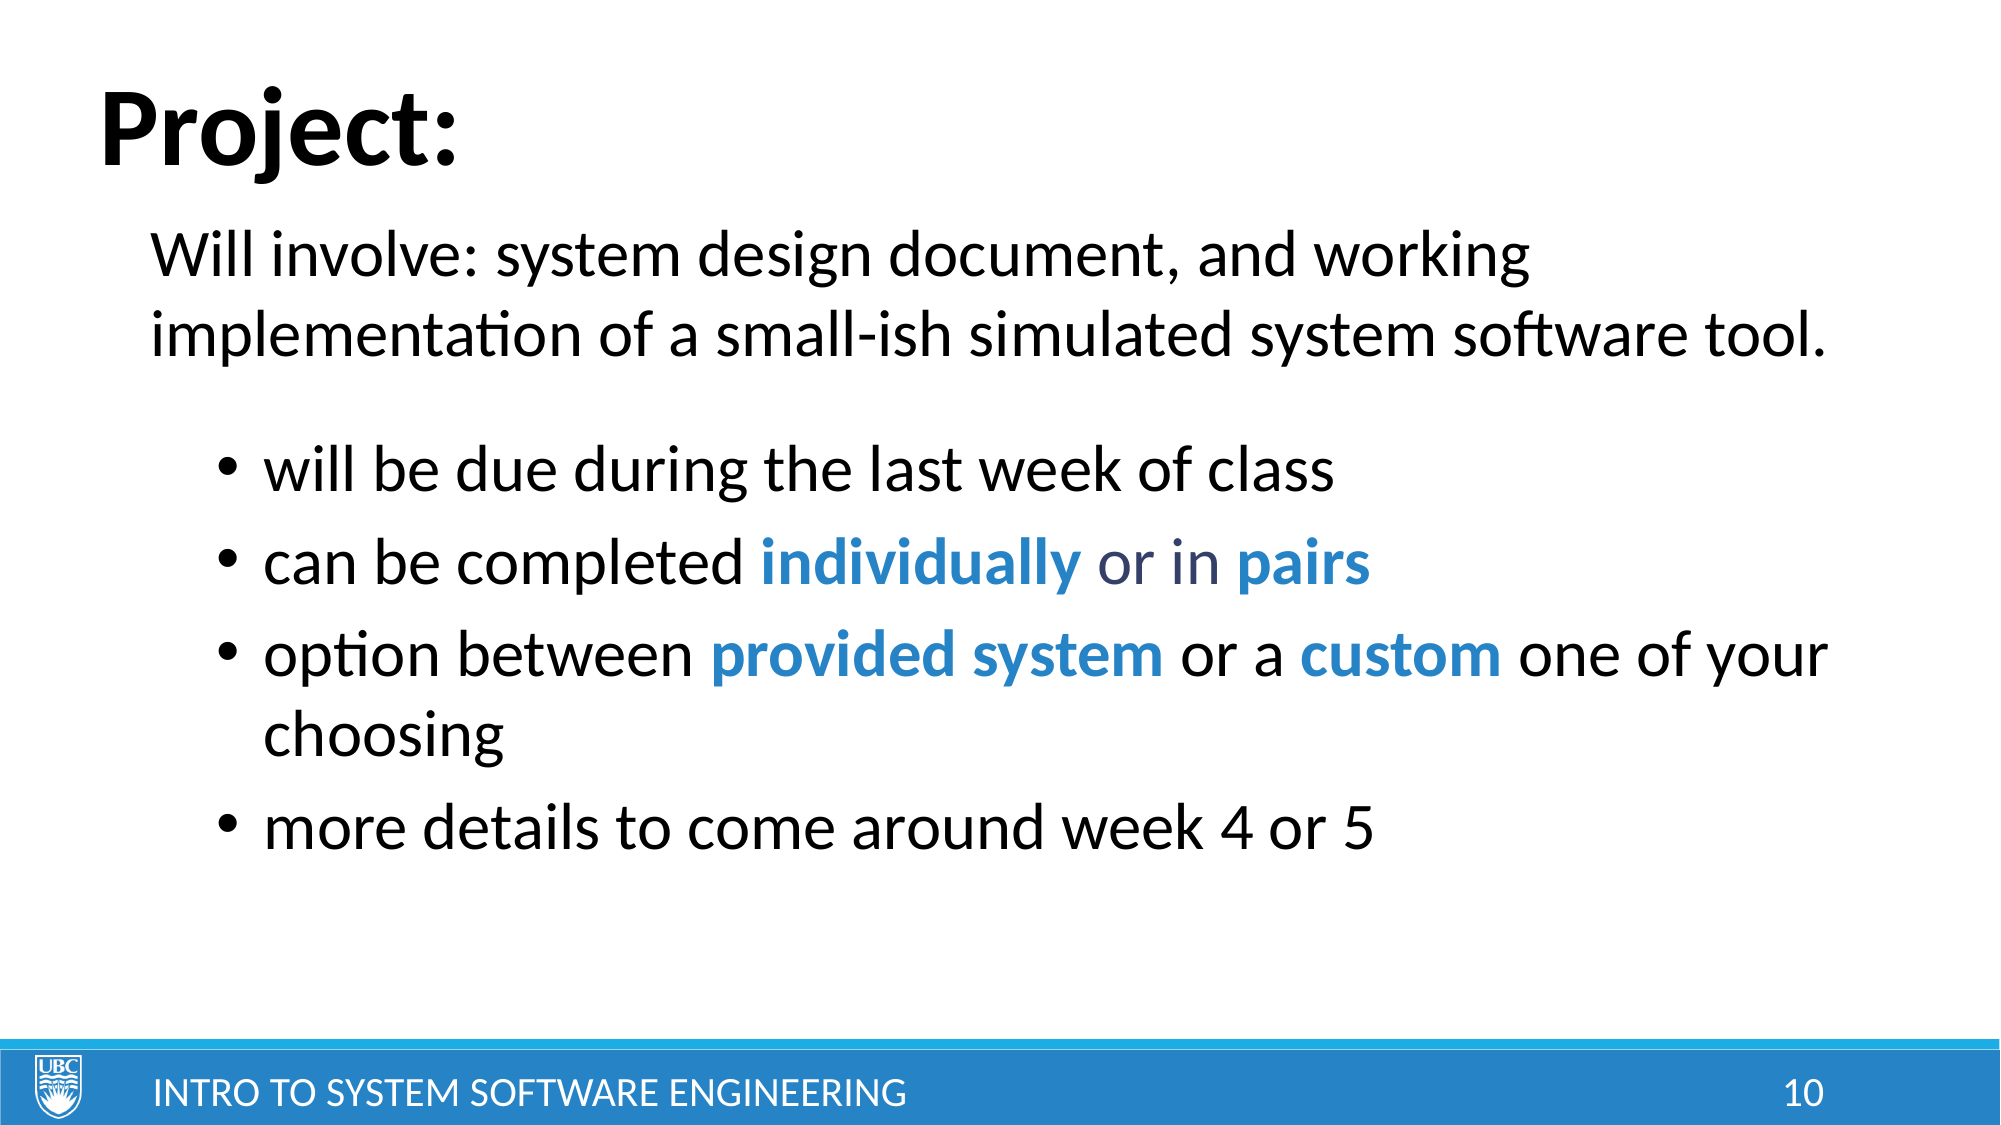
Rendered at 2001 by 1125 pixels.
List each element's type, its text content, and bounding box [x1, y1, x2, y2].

text_box Will involve: system design document, and working implementation of a small-ish simulated system software tool. [135, 202, 1934, 377]
picture [35, 1055, 82, 1119]
text_box will be due during the last week of class can be completed individually or in pairs option between provided system or a custom one of your choosing more details to come around week 4 or 5 [202, 417, 1940, 870]
text_box Project: [85, 45, 477, 196]
footer Intro to System Software Engineering [137, 1059, 1396, 1120]
slide_number 10 [1624, 1059, 1840, 1120]
